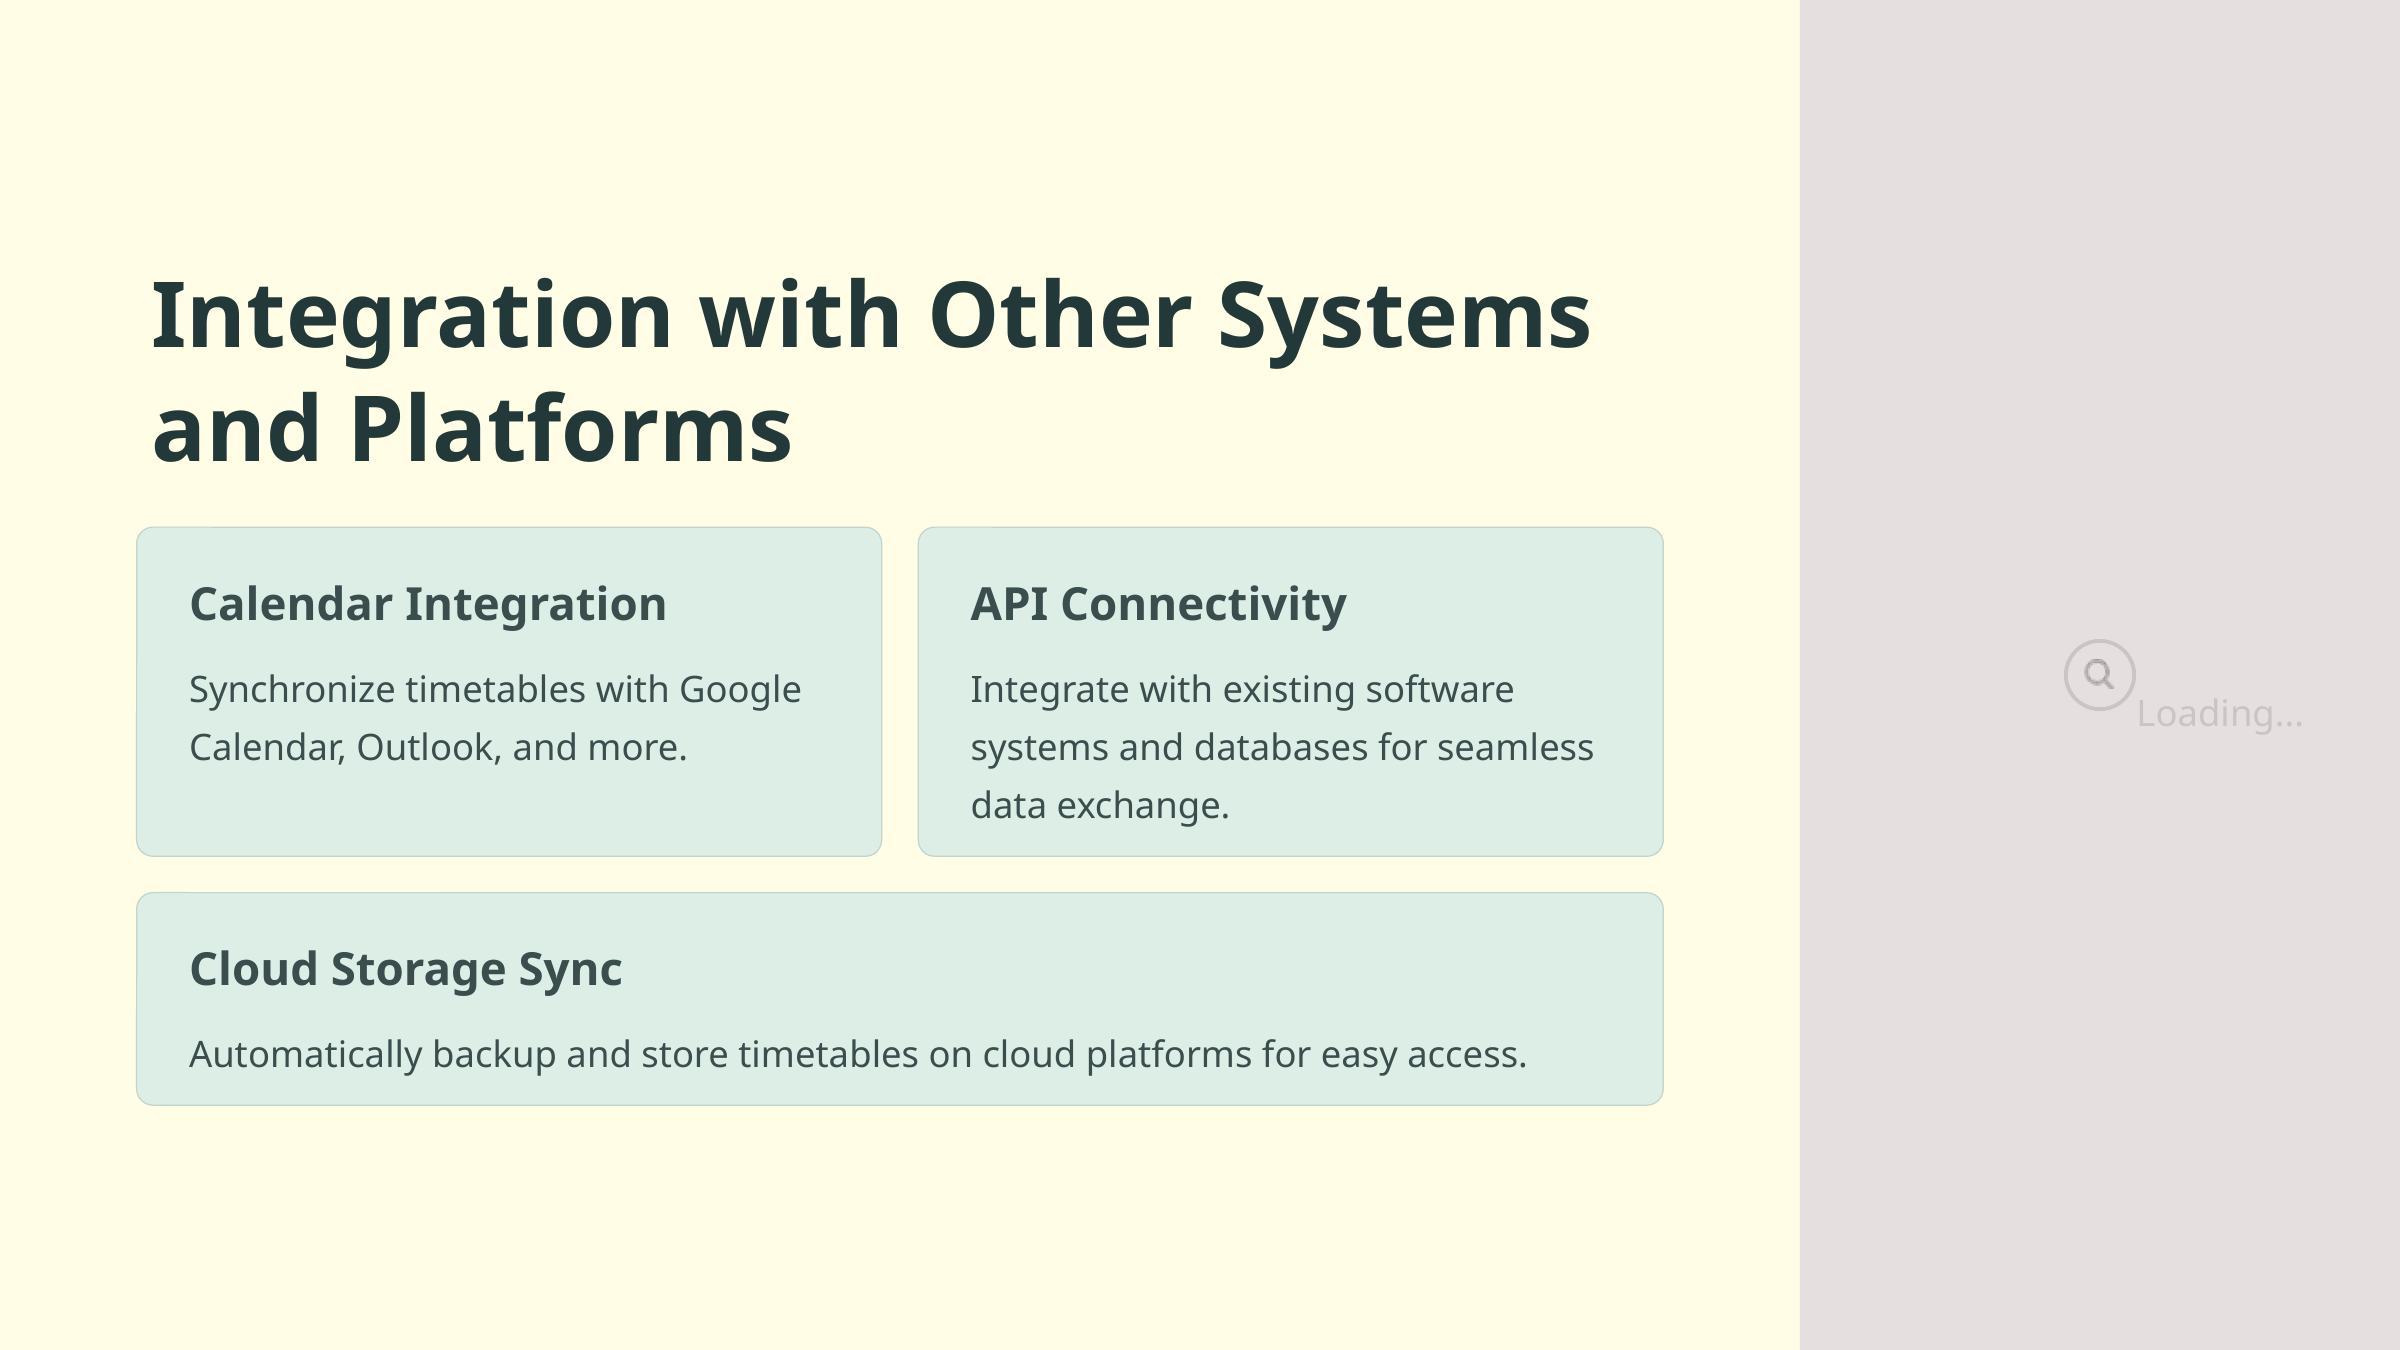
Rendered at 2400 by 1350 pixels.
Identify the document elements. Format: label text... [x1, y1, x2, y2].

text_box [918, 527, 1664, 857]
text_box Cloud Storage Sync [174, 930, 666, 988]
text_box Synchronize timetables with Google Calendar, Outlook, and more. [174, 643, 844, 761]
text_box Integrate with existing software systems and databases for seamless data exchange. [955, 643, 1626, 819]
text_box [136, 527, 882, 857]
text_box Automatically backup and store timetables on cloud platforms for easy access. [174, 1009, 1626, 1068]
text_box Integration with Other Systems and Platforms [136, 244, 1664, 473]
text_box [136, 892, 1664, 1106]
text_box [0, 0, 1799, 1350]
text_box Calendar Integration [174, 564, 693, 622]
text_box API Connectivity [955, 564, 1412, 622]
picture [1799, 0, 2400, 1350]
